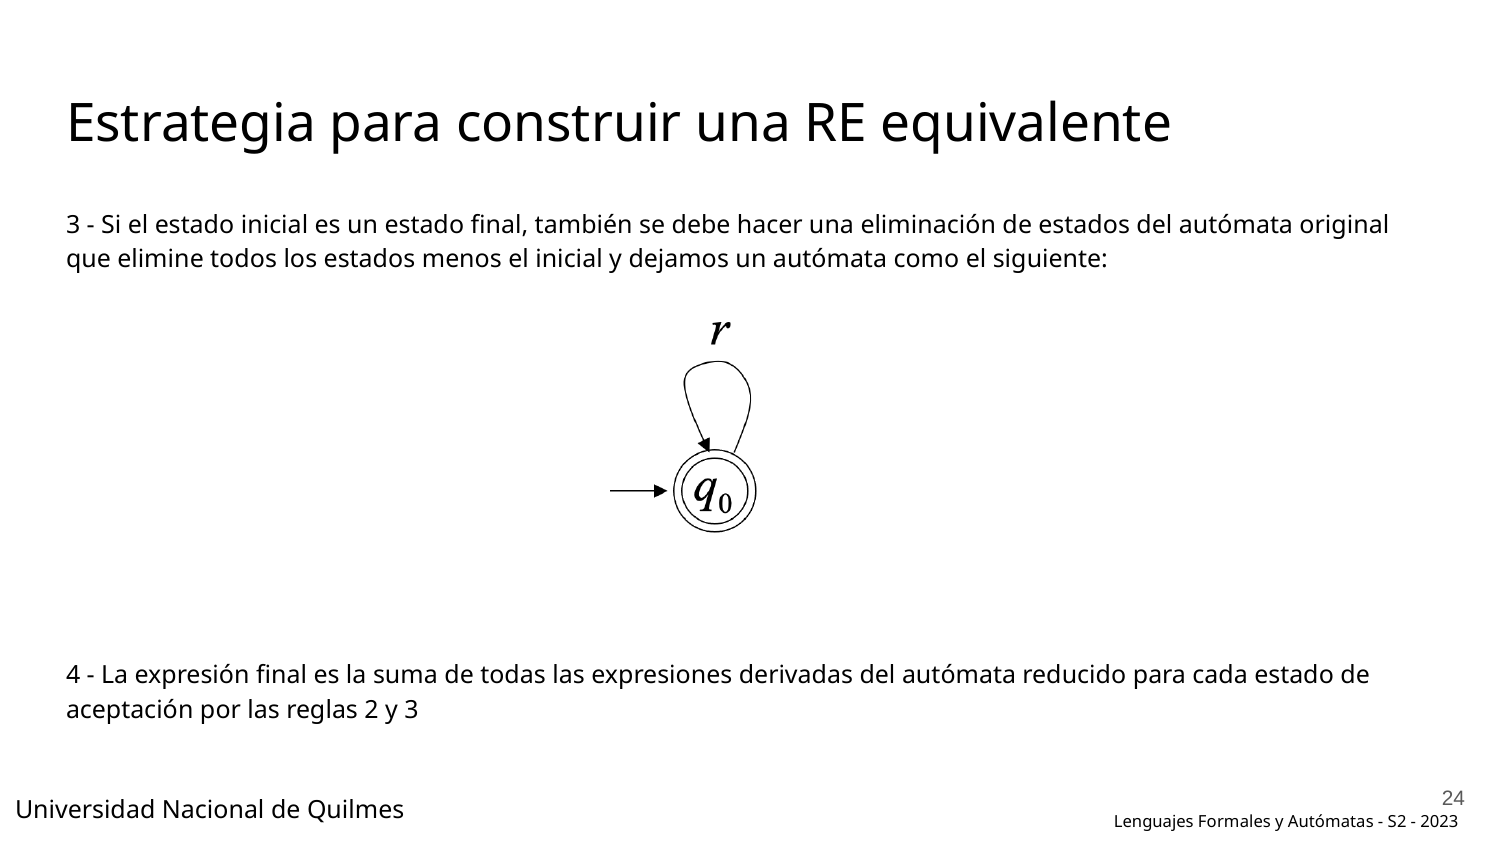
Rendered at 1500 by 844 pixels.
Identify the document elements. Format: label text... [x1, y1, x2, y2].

list 3 - Si el estado inicial es un estado final, también se debe hacer una eliminación de estados del autómata original que elimine todos los estados menos el inicial y dejamos un autómata como el siguiente: 4 - La expresión final es la suma de todas las expresiones derivadas del autómata reducido para cada estado de aceptación por las reglas 2 y 3 [51, 189, 1449, 750]
subtitle Universidad Nacional de Quilmes [0, 781, 524, 844]
text_box Lenguajes Formales y Autómatas - S2 - 2023 [1098, 796, 1500, 844]
title Estrategia para construir una RE equivalente [51, 72, 1449, 167]
picture [609, 310, 758, 534]
slide_number ‹#› [1389, 764, 1480, 830]
